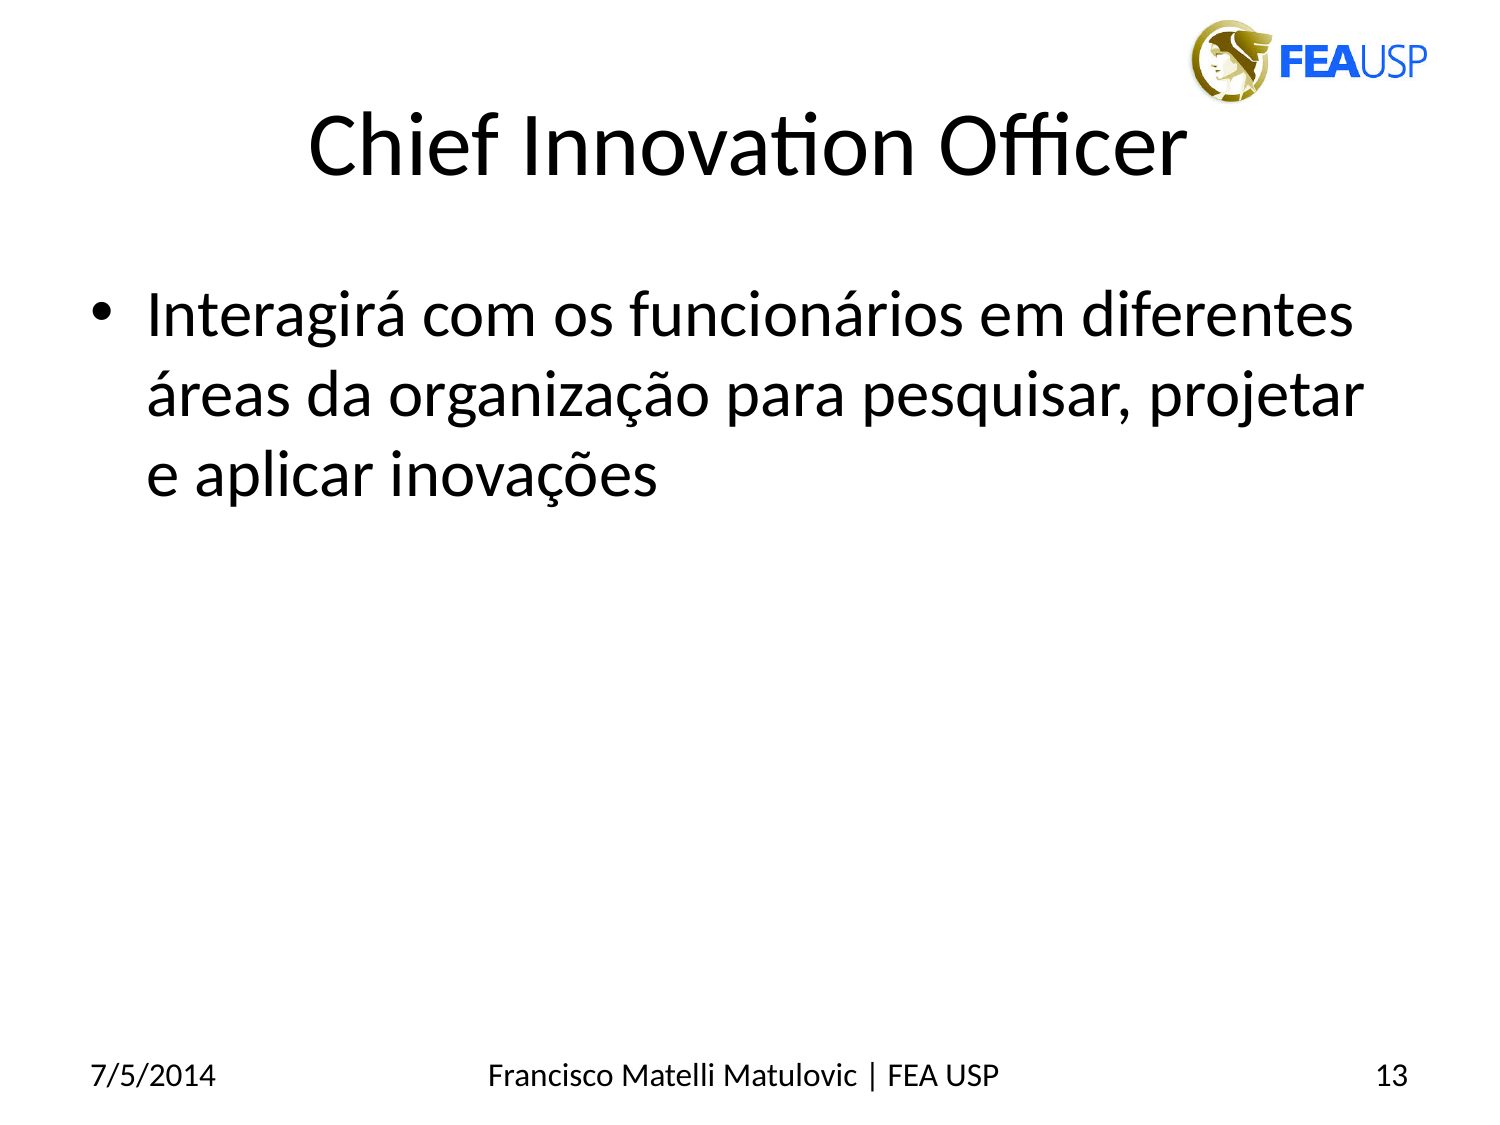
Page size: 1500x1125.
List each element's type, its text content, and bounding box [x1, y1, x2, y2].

list Interagirá com os funcionários em diferentes áreas da organização para pesquisar, projetar e aplicar inovações [75, 262, 1425, 1005]
footer Francisco Matelli Matulovic | FEA USP [454, 1042, 1034, 1103]
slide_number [75, 1042, 425, 1103]
picture [1187, 19, 1427, 105]
slide_number 13 [1073, 1042, 1424, 1103]
title Chief Innovation Officer [75, 45, 1425, 233]
